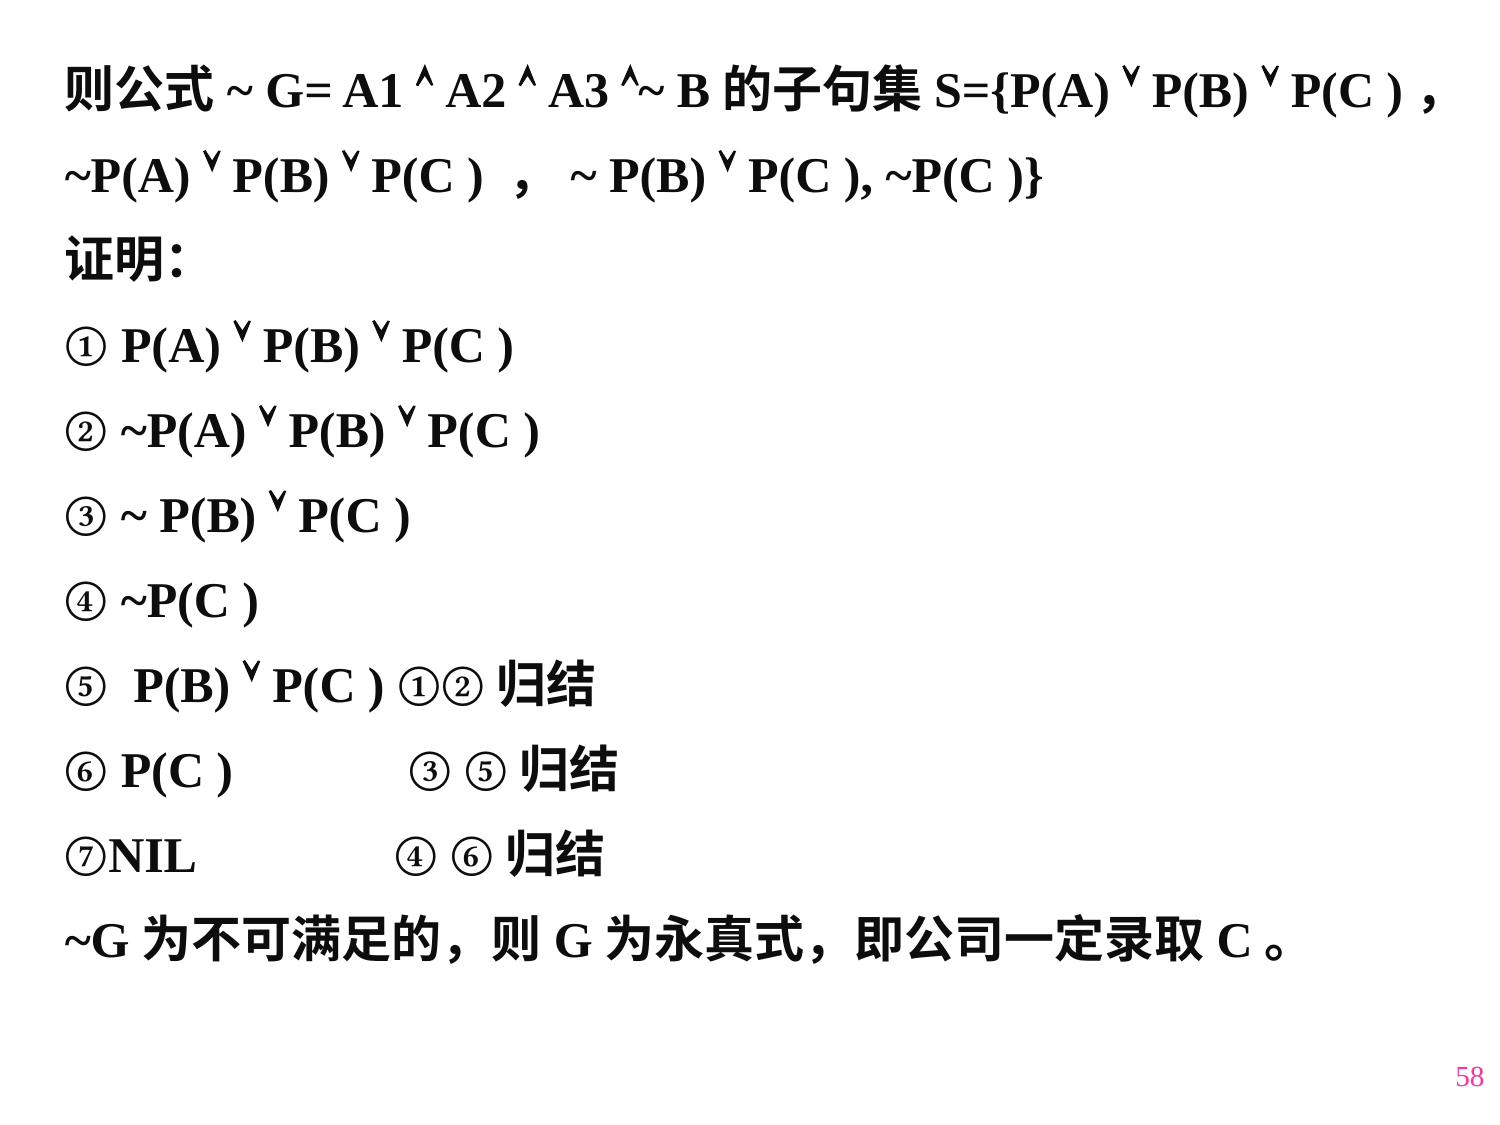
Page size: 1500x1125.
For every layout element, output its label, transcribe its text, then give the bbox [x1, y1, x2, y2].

text_box 则公式~ G= A1  A2  A3 ~ B的子句集S={P(A)  P(B)  P(C )， ~P(A)  P(B)  P(C ) ，~ P(B)  P(C ), ~P(C )} 证明： ① P(A)  P(B)  P(C ) ② ~P(A)  P(B)  P(C ) ③ ~ P(B)  P(C ) ④ ~P(C ) ⑤ P(B)  P(C ) ①②归结 ⑥ P(C ) ③ ⑤归结 ⑦NIL ④ ⑥归结 ~G为不可满足的，则G为永真式，即公司一定录取C。 [50, 49, 1500, 1061]
slide_number 58 [1187, 1061, 1500, 1125]
